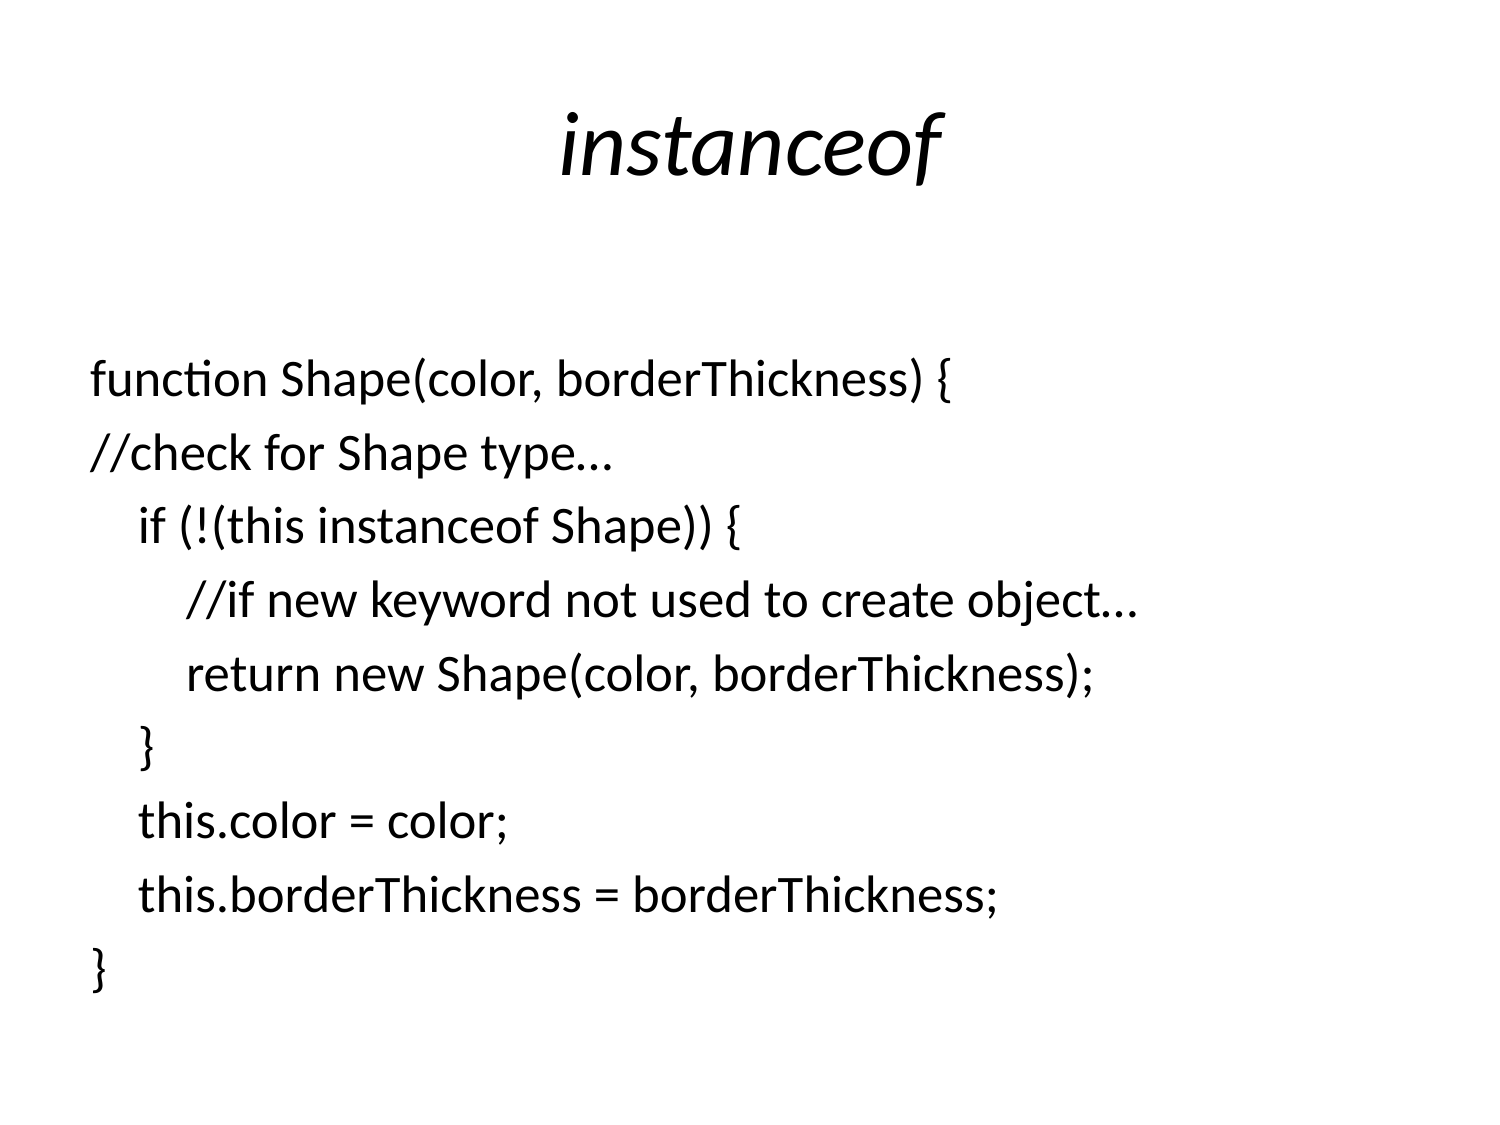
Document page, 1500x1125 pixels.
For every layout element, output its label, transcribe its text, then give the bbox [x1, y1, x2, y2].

list function Shape(color, borderThickness) { //check for Shape type… if (!(this instanceof Shape)) { //if new keyword not used to create object… return new Shape(color, borderThickness); } this.color = color; this.borderThickness = borderThickness; } [75, 262, 1425, 1005]
title instanceof [75, 45, 1425, 233]
